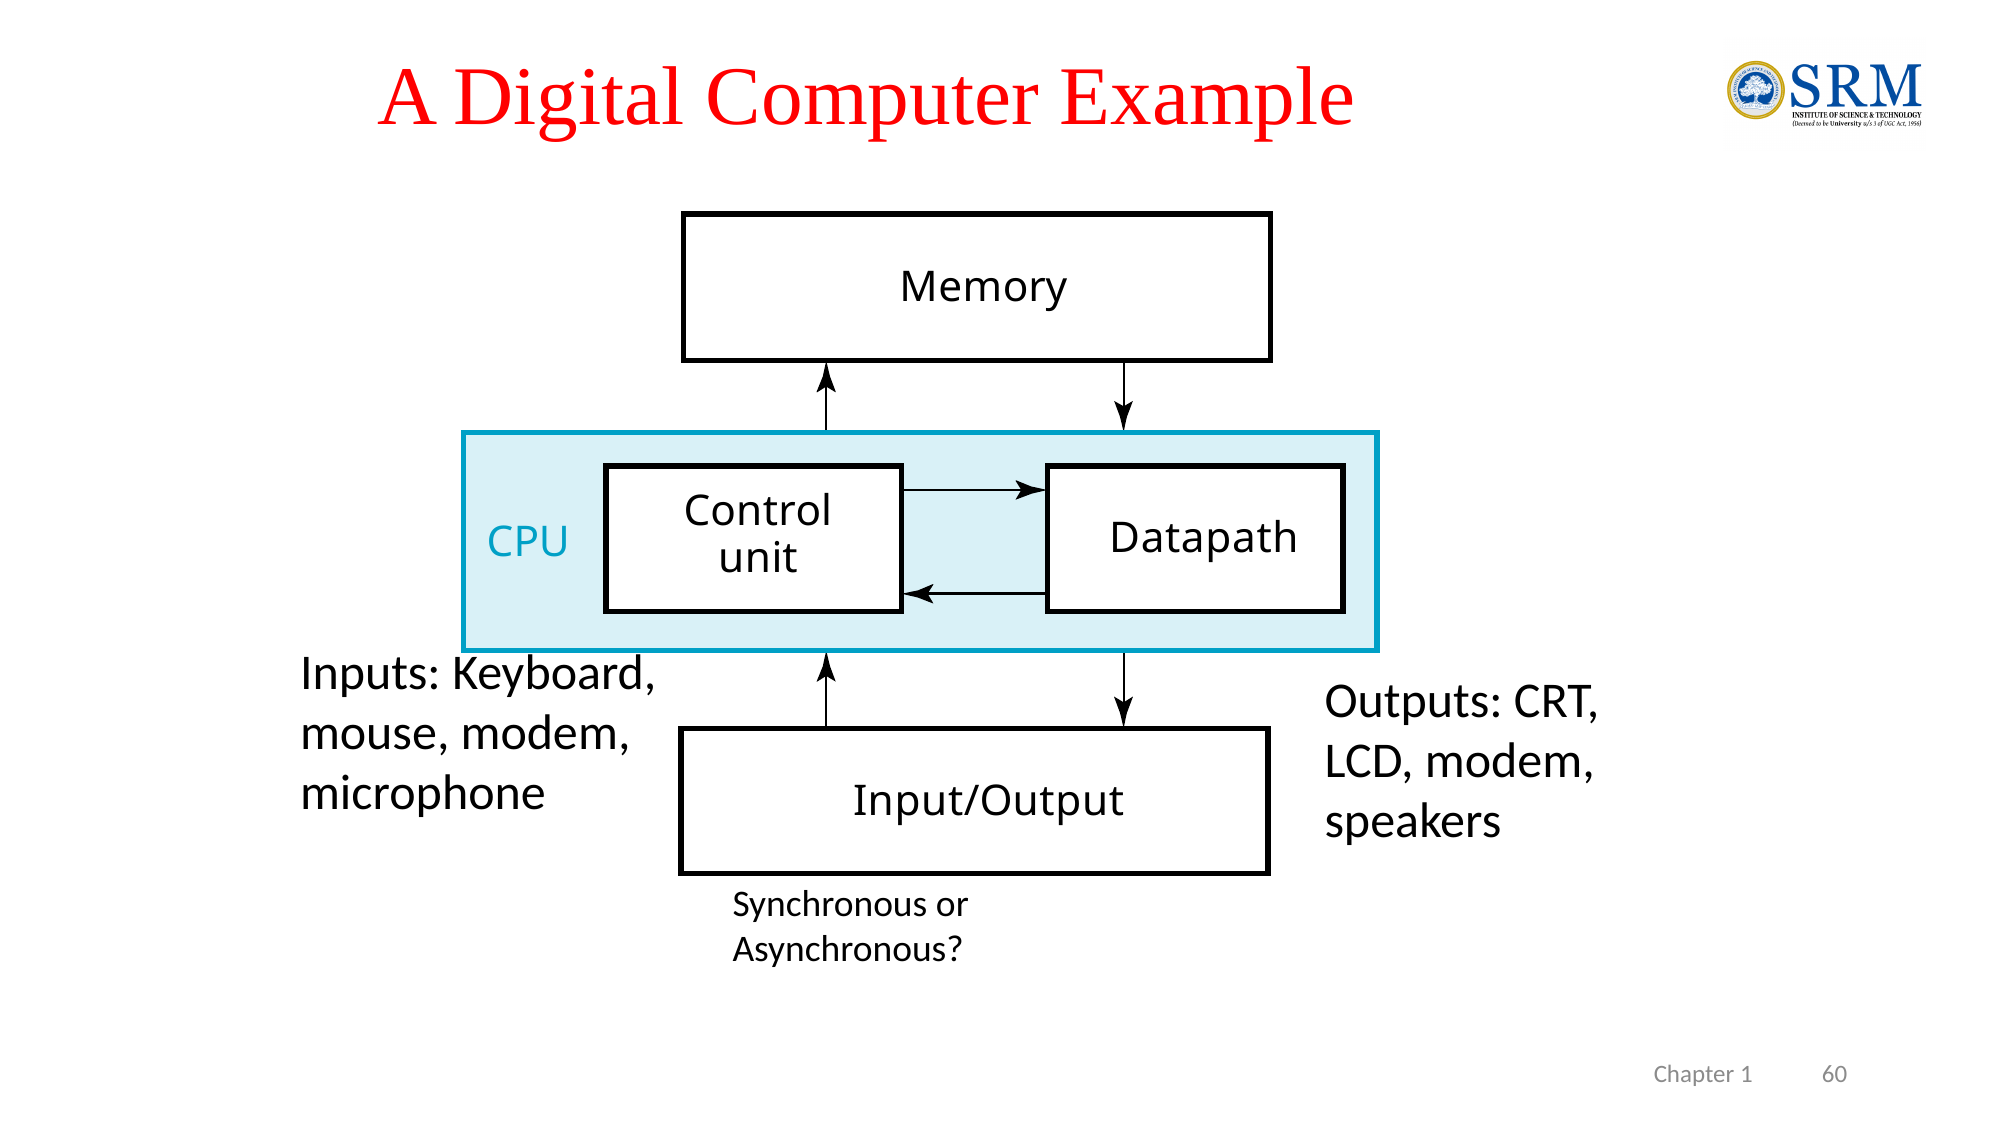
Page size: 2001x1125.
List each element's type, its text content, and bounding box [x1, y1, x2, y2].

text_box Synchronous or Asynchronous? [717, 878, 1178, 977]
picture [1723, 37, 1926, 151]
picture [460, 654, 1381, 878]
slide_number Chapter 1 60 [1412, 1042, 1863, 1103]
picture [460, 211, 1381, 429]
title A Digital Computer Example [362, 29, 1638, 167]
text_box Inputs: Keyboard, mouse, modem, microphone [285, 632, 460, 828]
picture [467, 436, 1373, 647]
text_box Outputs: CRT, LCD, modem, speakers [1381, 659, 1698, 855]
